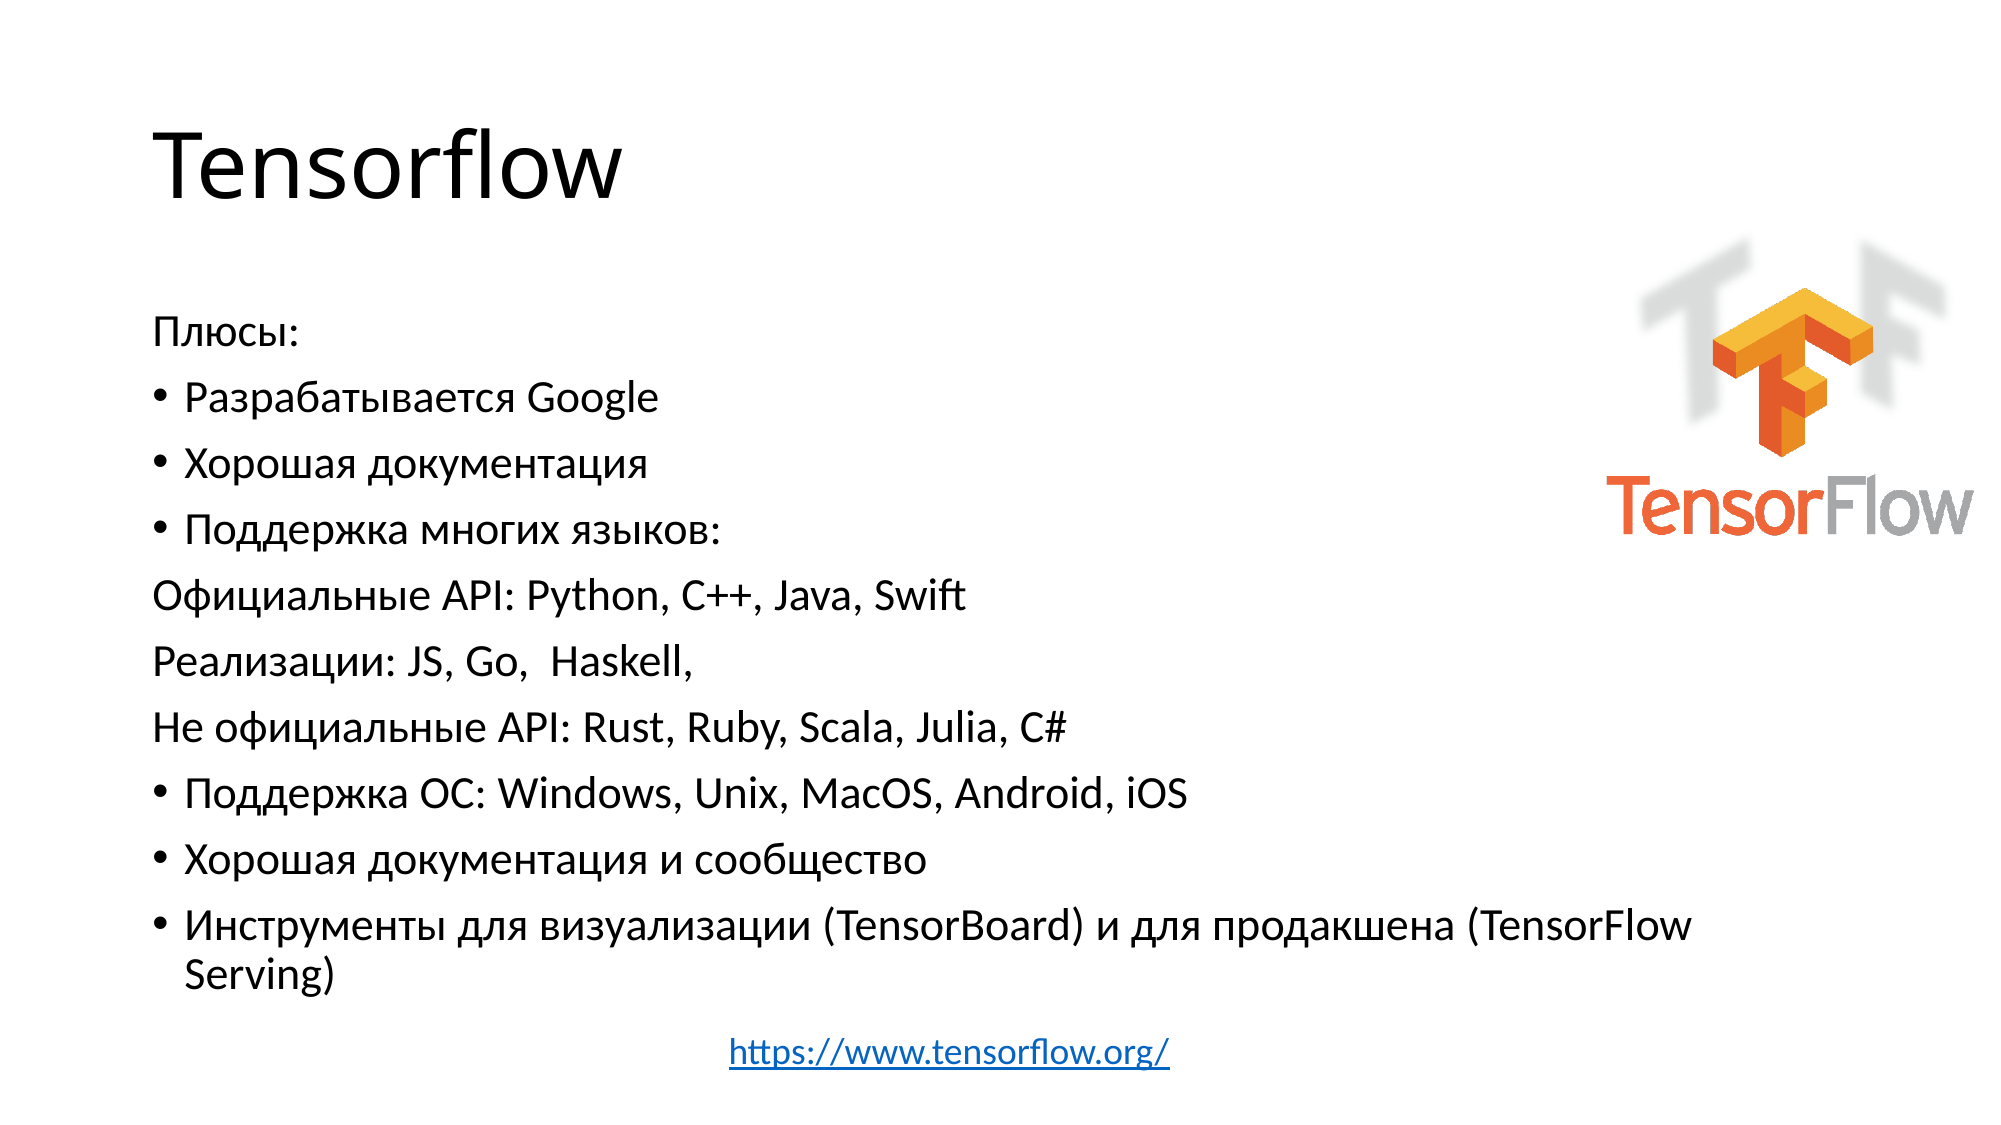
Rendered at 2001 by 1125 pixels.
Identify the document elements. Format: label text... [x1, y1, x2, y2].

picture [1600, 226, 1980, 542]
title Tensorflow [137, 59, 1863, 278]
list Плюсы: Разрабатывается Google Хорошая документация Поддержка многих языков: Официальные API: Python, C++, Java, Swift Реализации: JS, Go, Haskell, Не официальные API: Rust, Ruby, Scala, Julia, C# Поддержка ОС: Windows, Unix, MacOS, Android, iOS Хорошая документация и сообщество Инструменты для визуализации (TensorBoard) и для продакшена (TensorFlow Serving) [137, 299, 1863, 1014]
text_box https://www.tensorflow.org/ [713, 1019, 1185, 1080]
